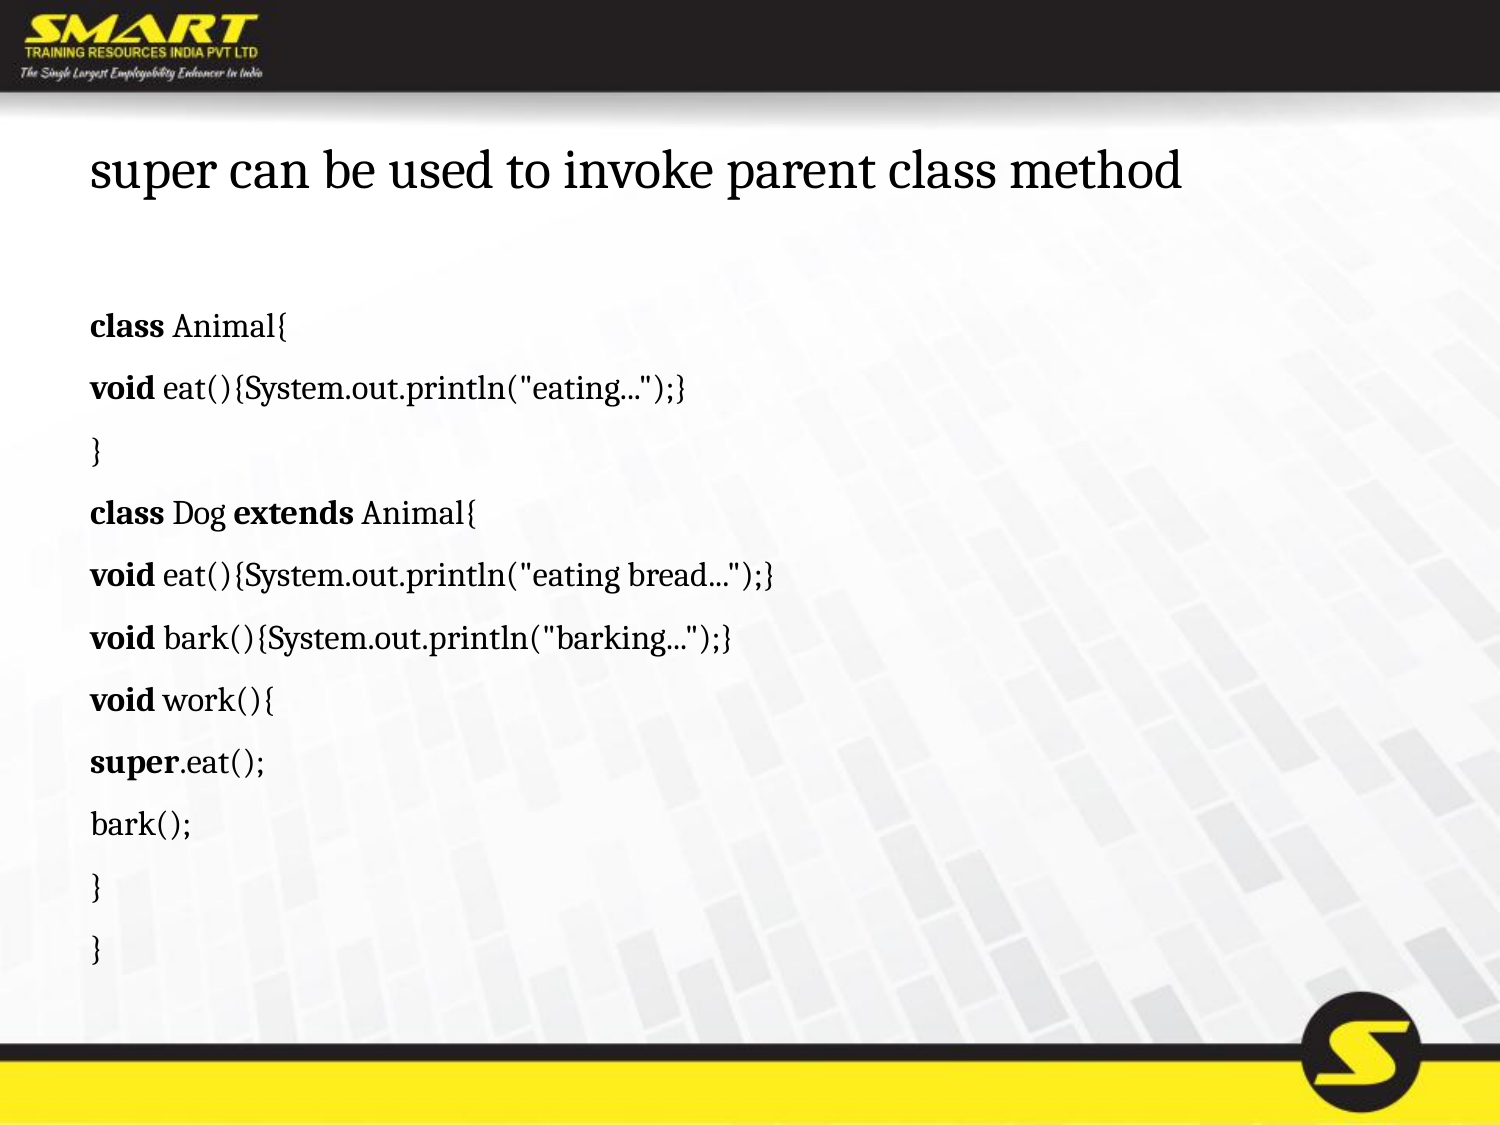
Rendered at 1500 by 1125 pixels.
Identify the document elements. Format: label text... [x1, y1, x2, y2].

picture [0, 0, 1500, 1125]
title super can be used to invoke parent class method [75, 125, 1425, 275]
list class Animal{ void eat(){System.out.println("eating...");} } class Dog extends Animal{ void eat(){System.out.println("eating bread...");} void bark(){System.out.println("barking...");} void work(){ super.eat(); bark(); } } [75, 275, 1425, 980]
